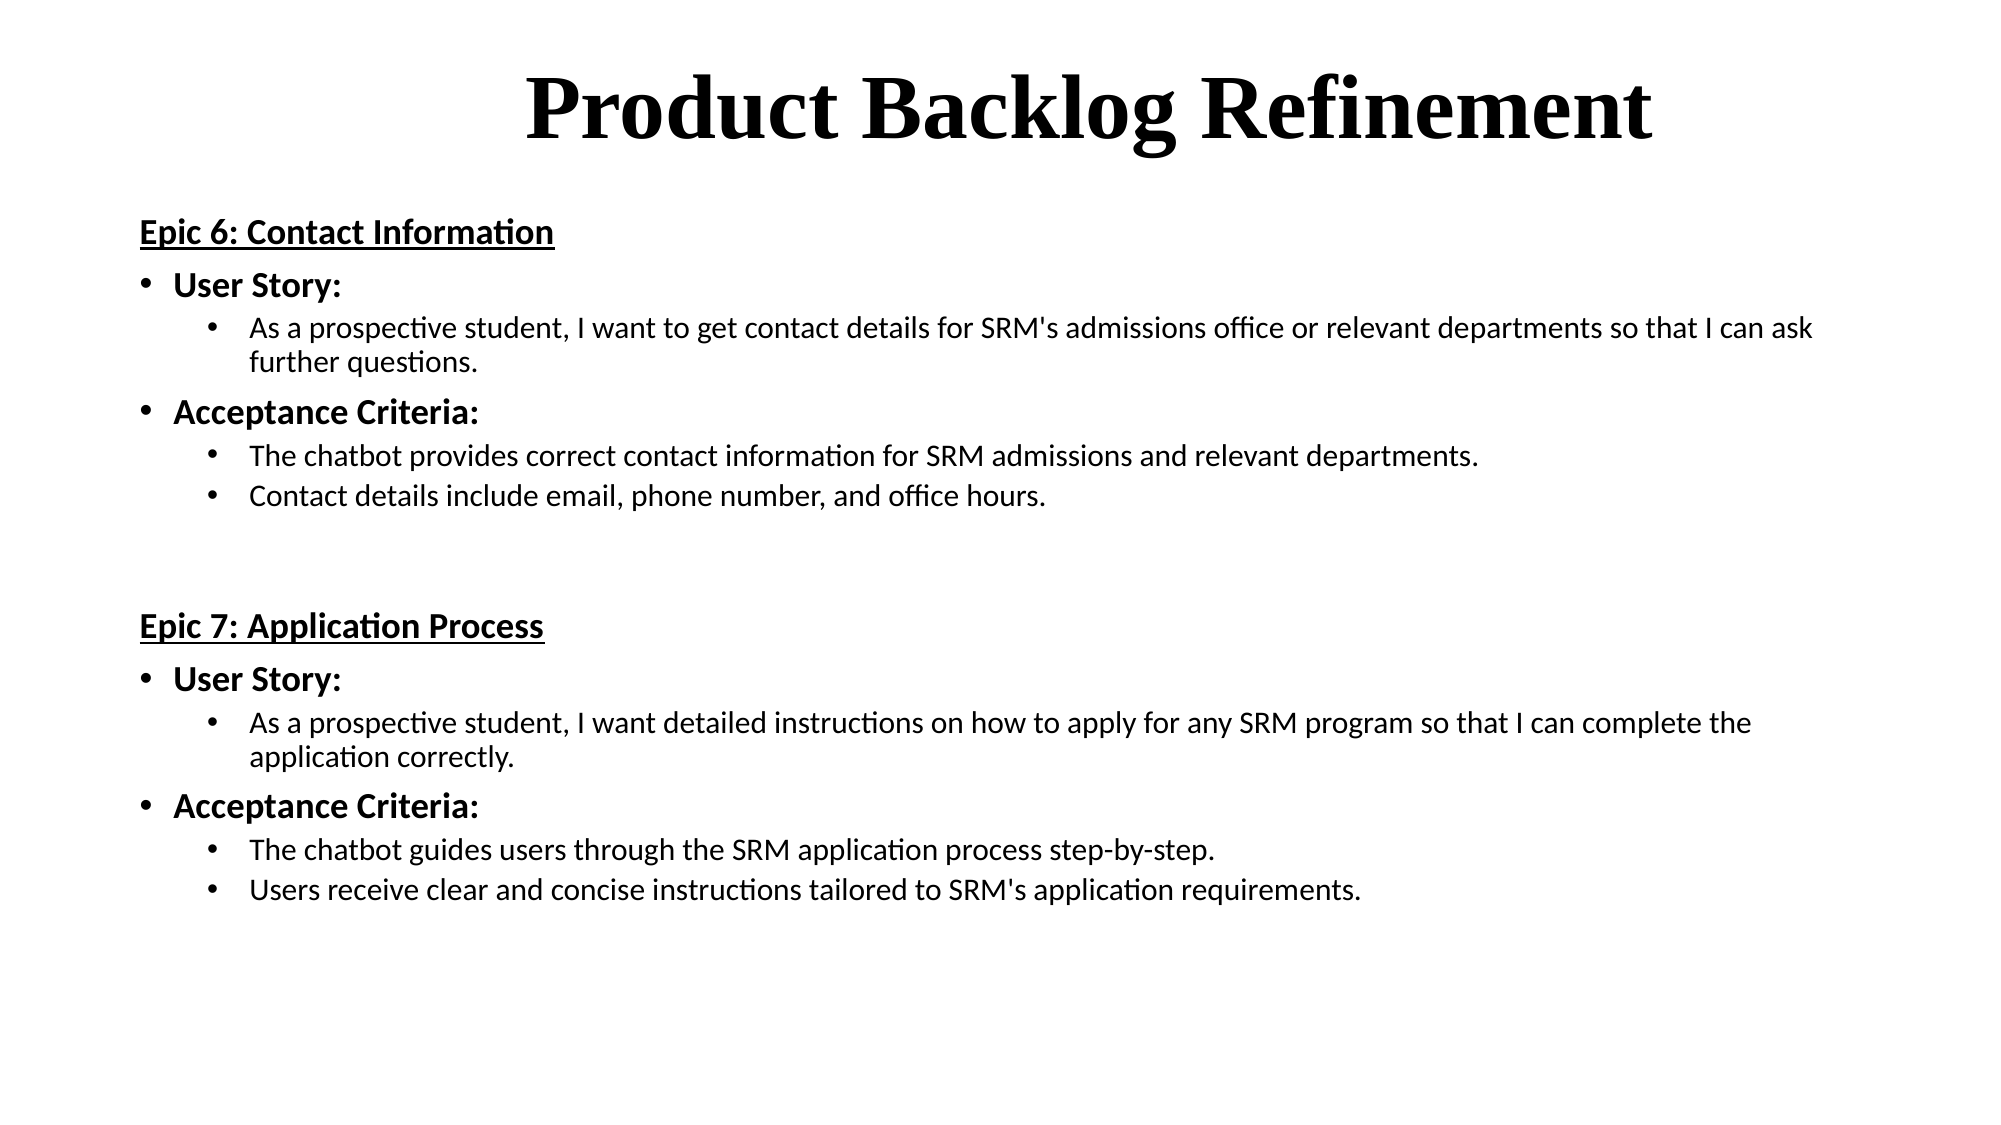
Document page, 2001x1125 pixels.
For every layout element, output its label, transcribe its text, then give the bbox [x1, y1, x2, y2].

text_box Product Backlog Refinement [210, 39, 1680, 164]
list Epic 6: Contact Information User Story: As a prospective student, I want to get contact details for SRM's admissions office or relevant departments so that I can ask further questions. Acceptance Criteria: The chatbot provides correct contact information for SRM admissions and relevant departments. Contact details include email, phone number, and office hours. Epic 7: Application Process User Story: As a prospective student, I want detailed instructions on how to apply for any SRM program so that I can complete the application correctly. Acceptance Criteria: The chatbot guides users through the SRM application process step-by-step. Users receive clear and concise instructions tailored to SRM's application requirements. [124, 205, 1876, 920]
